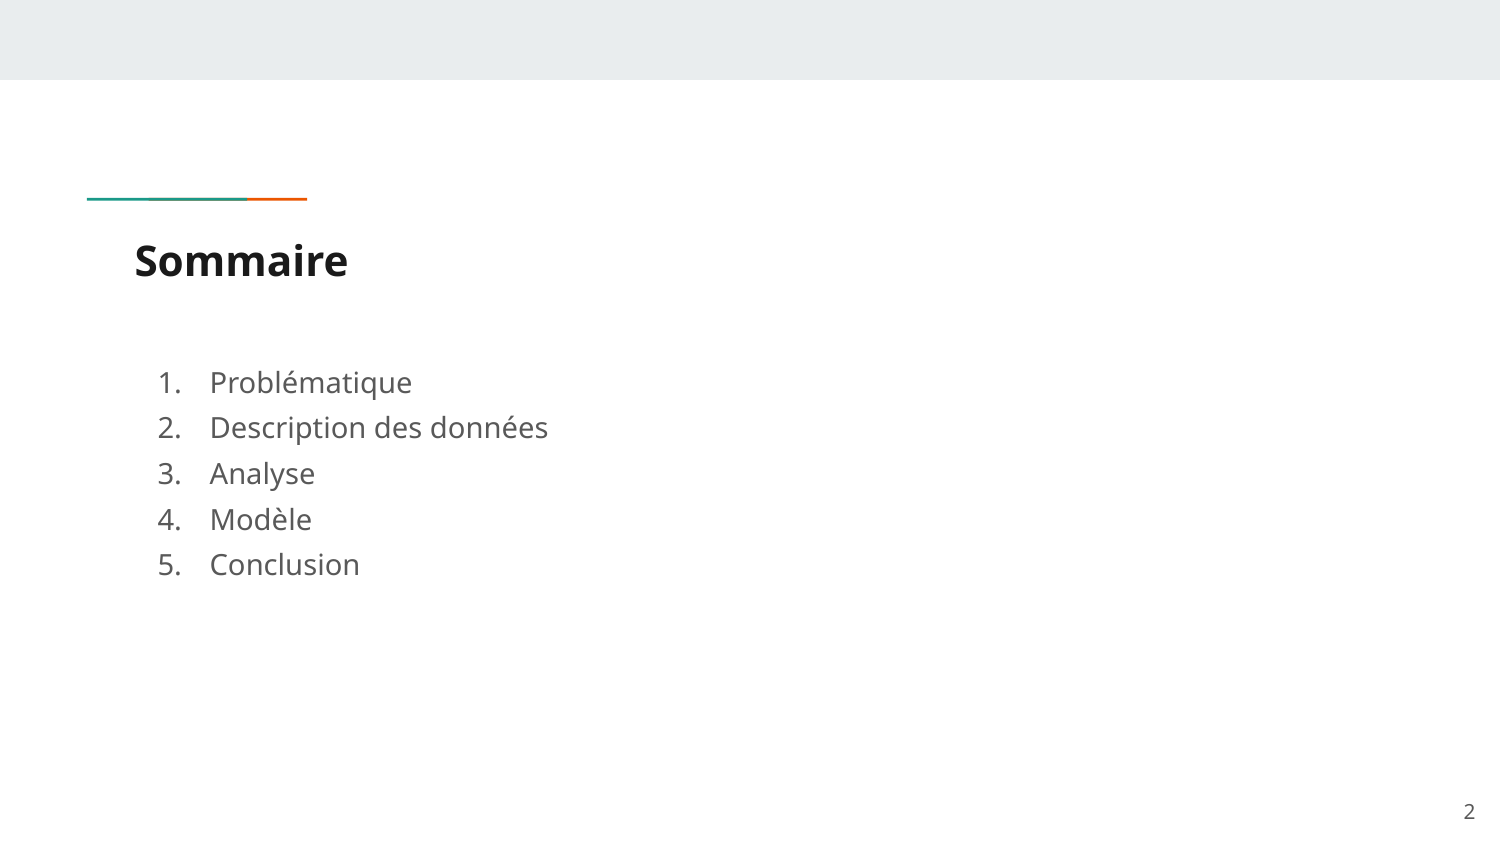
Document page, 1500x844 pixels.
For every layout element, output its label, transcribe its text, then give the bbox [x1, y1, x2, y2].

title Sommaire [119, 216, 1381, 305]
list Problématique Description des données Analyse Modèle Conclusion [119, 341, 1381, 712]
slide_number ‹#› [1400, 779, 1491, 844]
